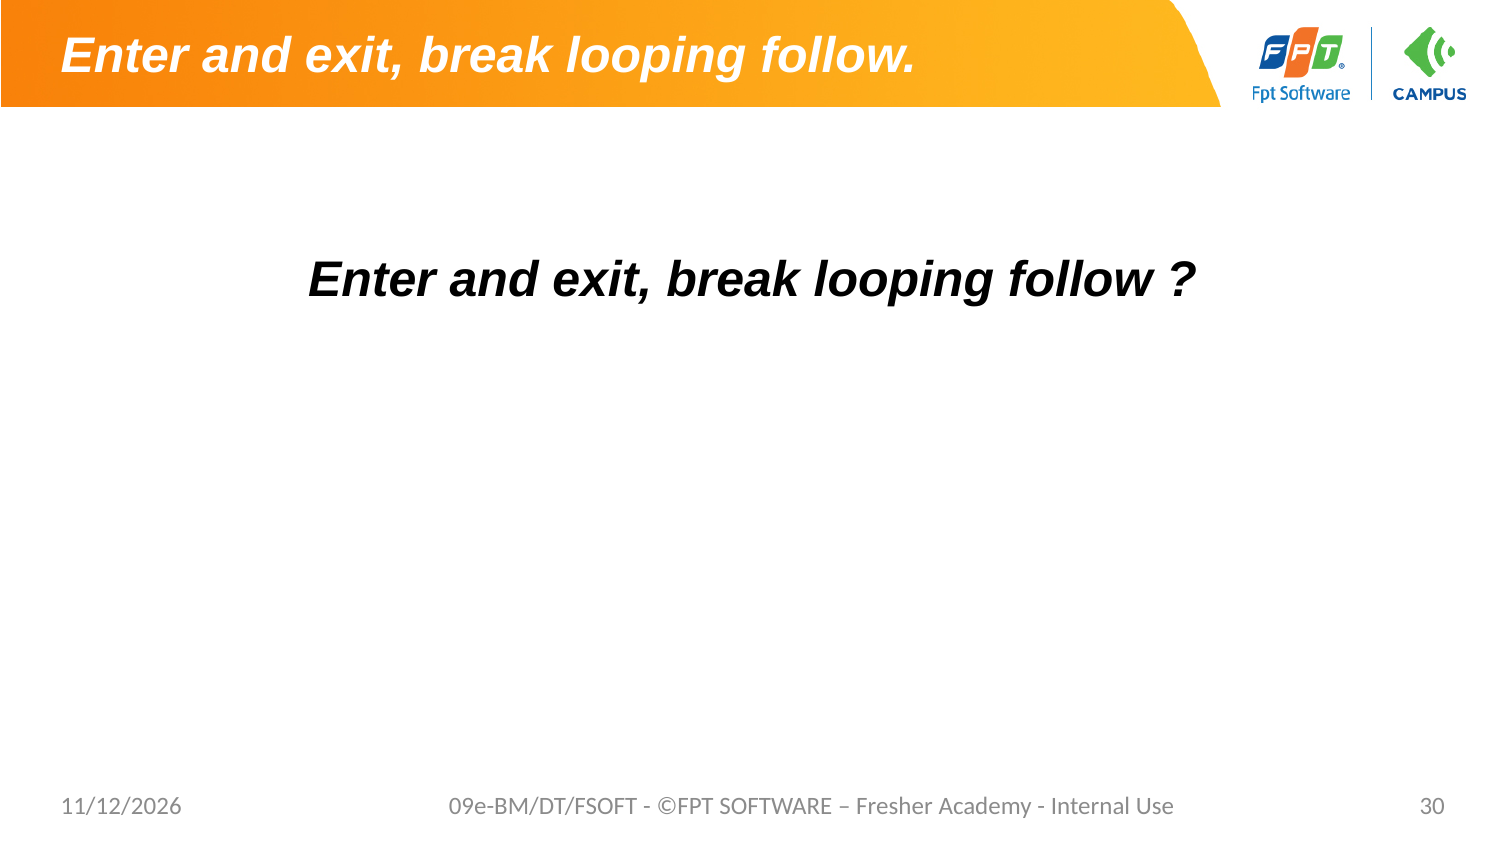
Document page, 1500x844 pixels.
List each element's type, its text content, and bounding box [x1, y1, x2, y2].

footer 09e-BM/DT/FSOFT - ©FPT SOFTWARE – Fresher Academy - Internal Use [289, 782, 1335, 827]
slide_number 30 [1350, 782, 1461, 827]
list Enter and exit, break looping follow ? [45, 238, 1461, 754]
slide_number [45, 782, 270, 827]
picture [1, 0, 1499, 844]
title Enter and exit, break looping follow. [45, 0, 1176, 106]
